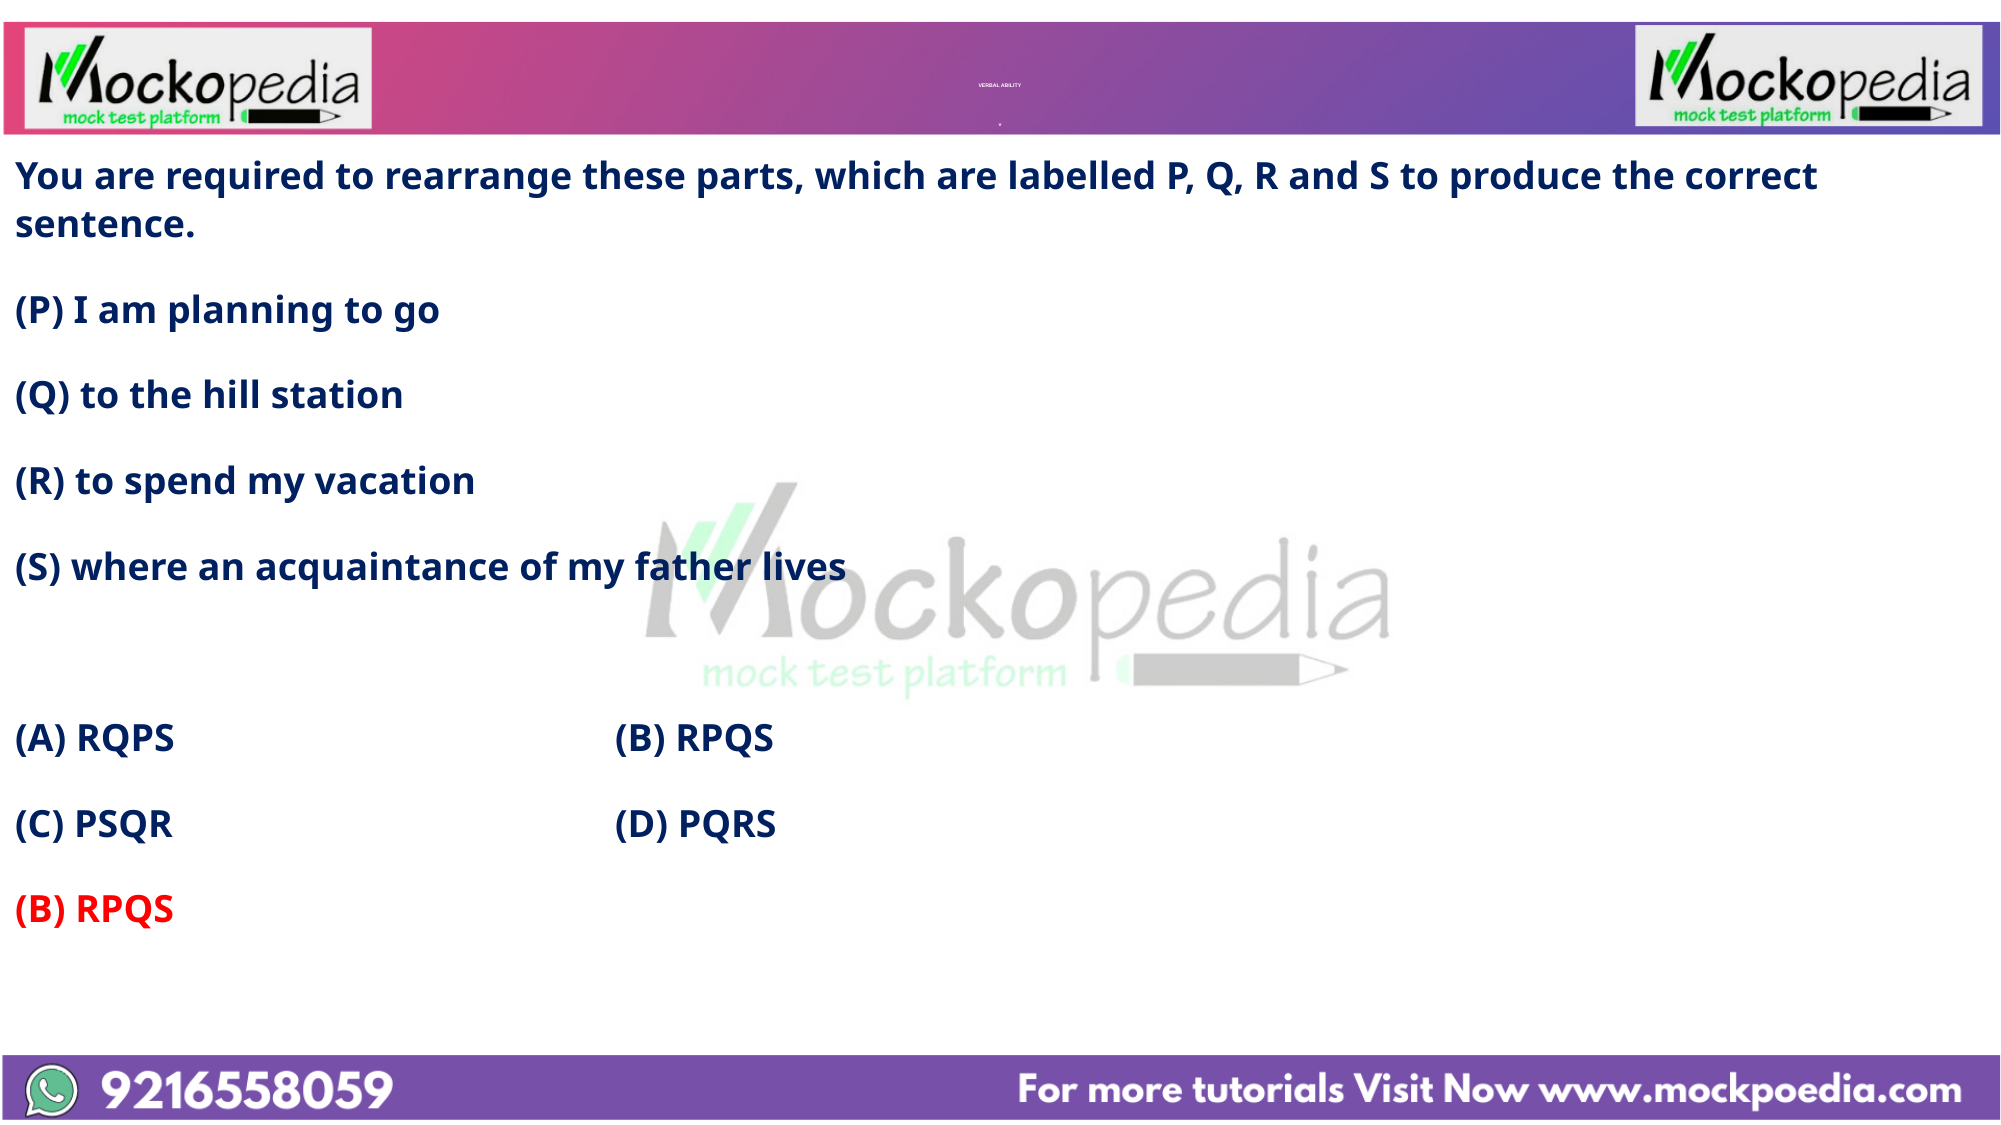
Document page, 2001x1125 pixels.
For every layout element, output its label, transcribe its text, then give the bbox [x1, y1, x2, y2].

picture [0, 0, 2001, 1125]
list You are required to rearrange these parts, which are labelled P, Q, R and S to produce the correct sentence. (P) I am planning to go (Q) to the hill station (R) to spend my vacation (S) where an acquaintance of my father lives (A) RQPS (B) RPQS (C) PSQR (D) PQRS (B) RPQS [0, 141, 1981, 1050]
title VERBAL ABILITY v [41, 31, 1959, 141]
